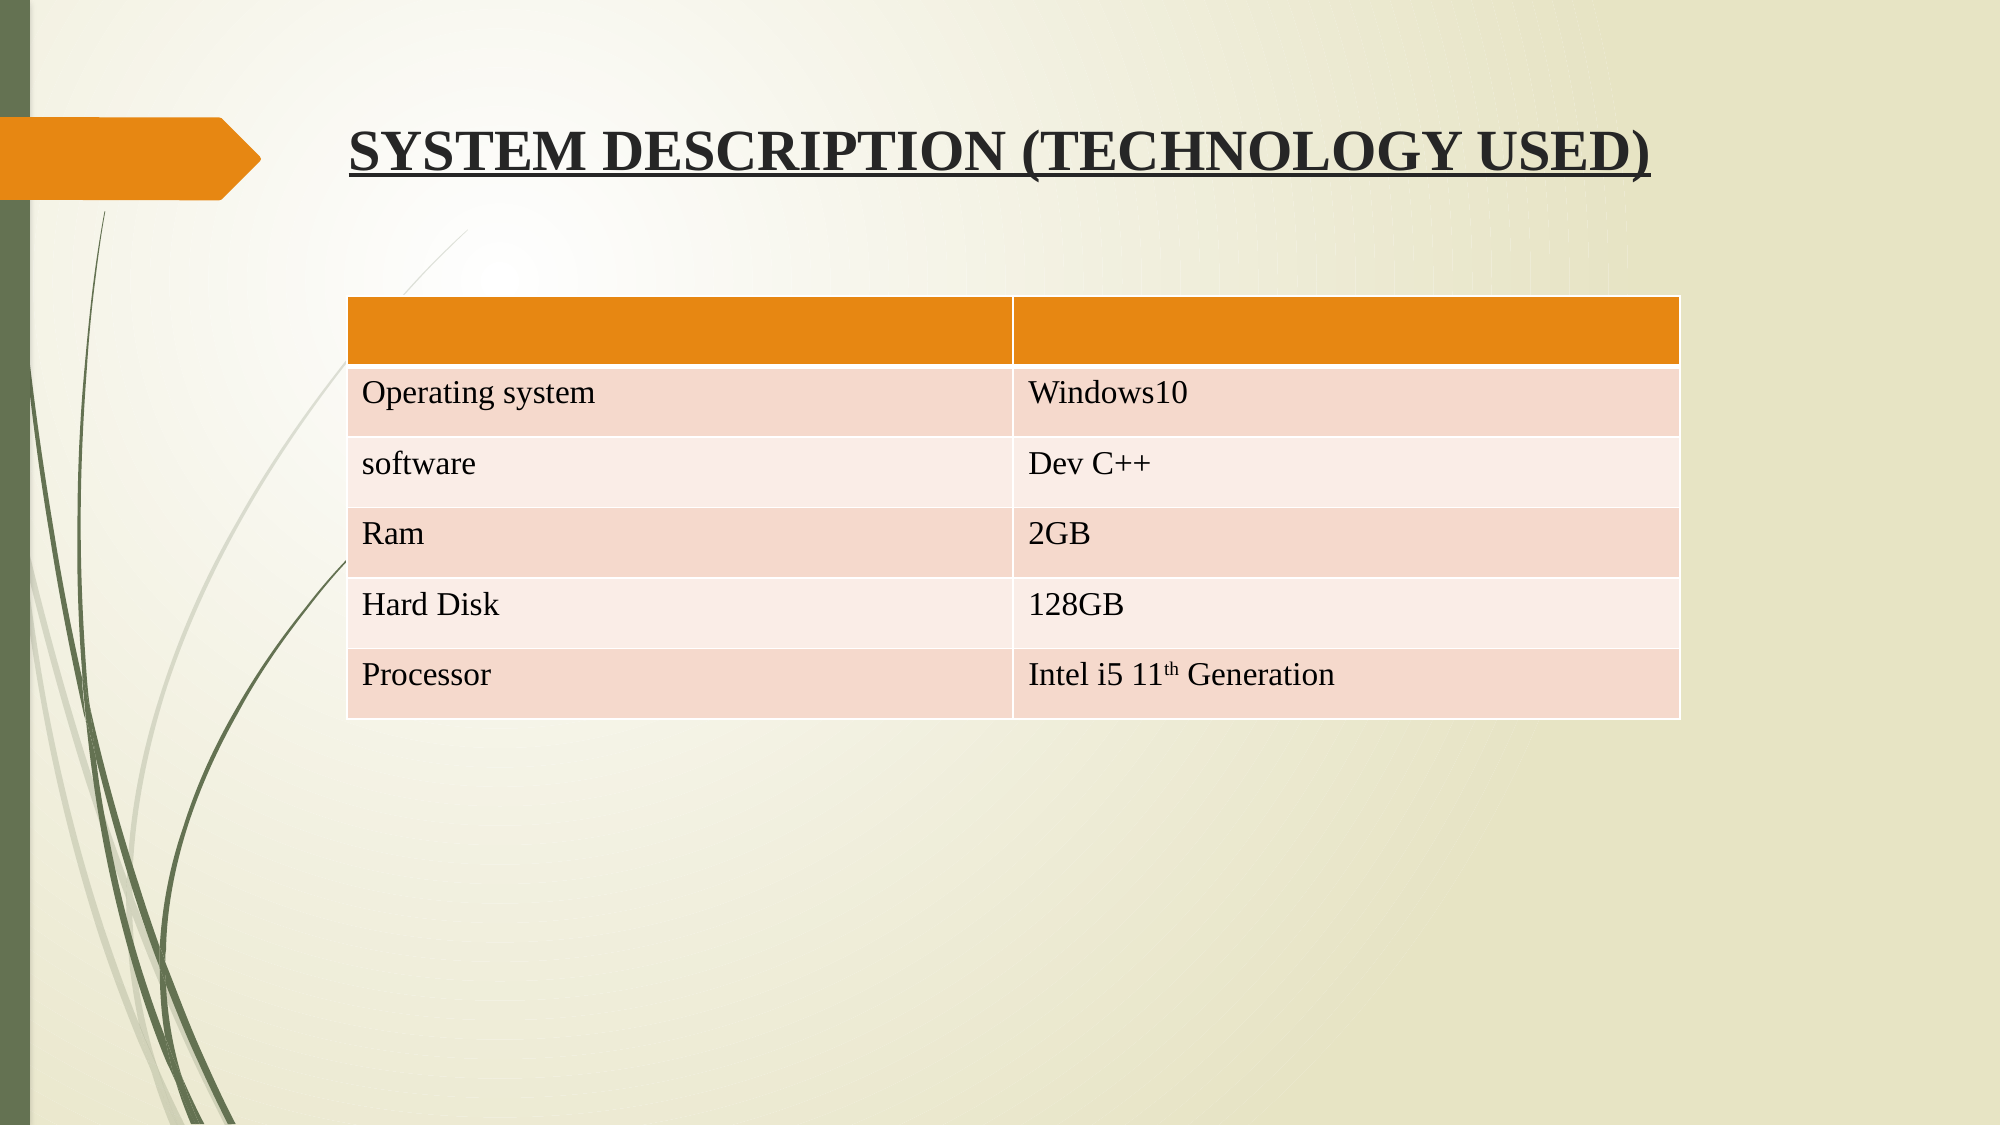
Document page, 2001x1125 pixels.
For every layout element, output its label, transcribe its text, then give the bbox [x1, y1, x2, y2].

table_cell Processor [348, 649, 1012, 718]
table_cell Intel i5 11th Generation [1014, 649, 1679, 718]
table_cell software [348, 438, 1012, 507]
table_cell 2GB [1014, 508, 1679, 577]
table_cell 128GB [1014, 579, 1679, 648]
list [346, 335, 1810, 955]
table_cell Ram [348, 508, 1012, 577]
table_cell Dev C++ [1014, 438, 1679, 507]
title SYSTEM DESCRIPTION (TECHNOLOGY USED) [269, 104, 1731, 315]
table_cell Hard Disk [348, 579, 1012, 648]
table_cell Operating system [348, 369, 1012, 436]
table_cell Windows10 [1014, 369, 1679, 436]
table_header [1014, 297, 1679, 364]
table_header [348, 297, 1012, 364]
